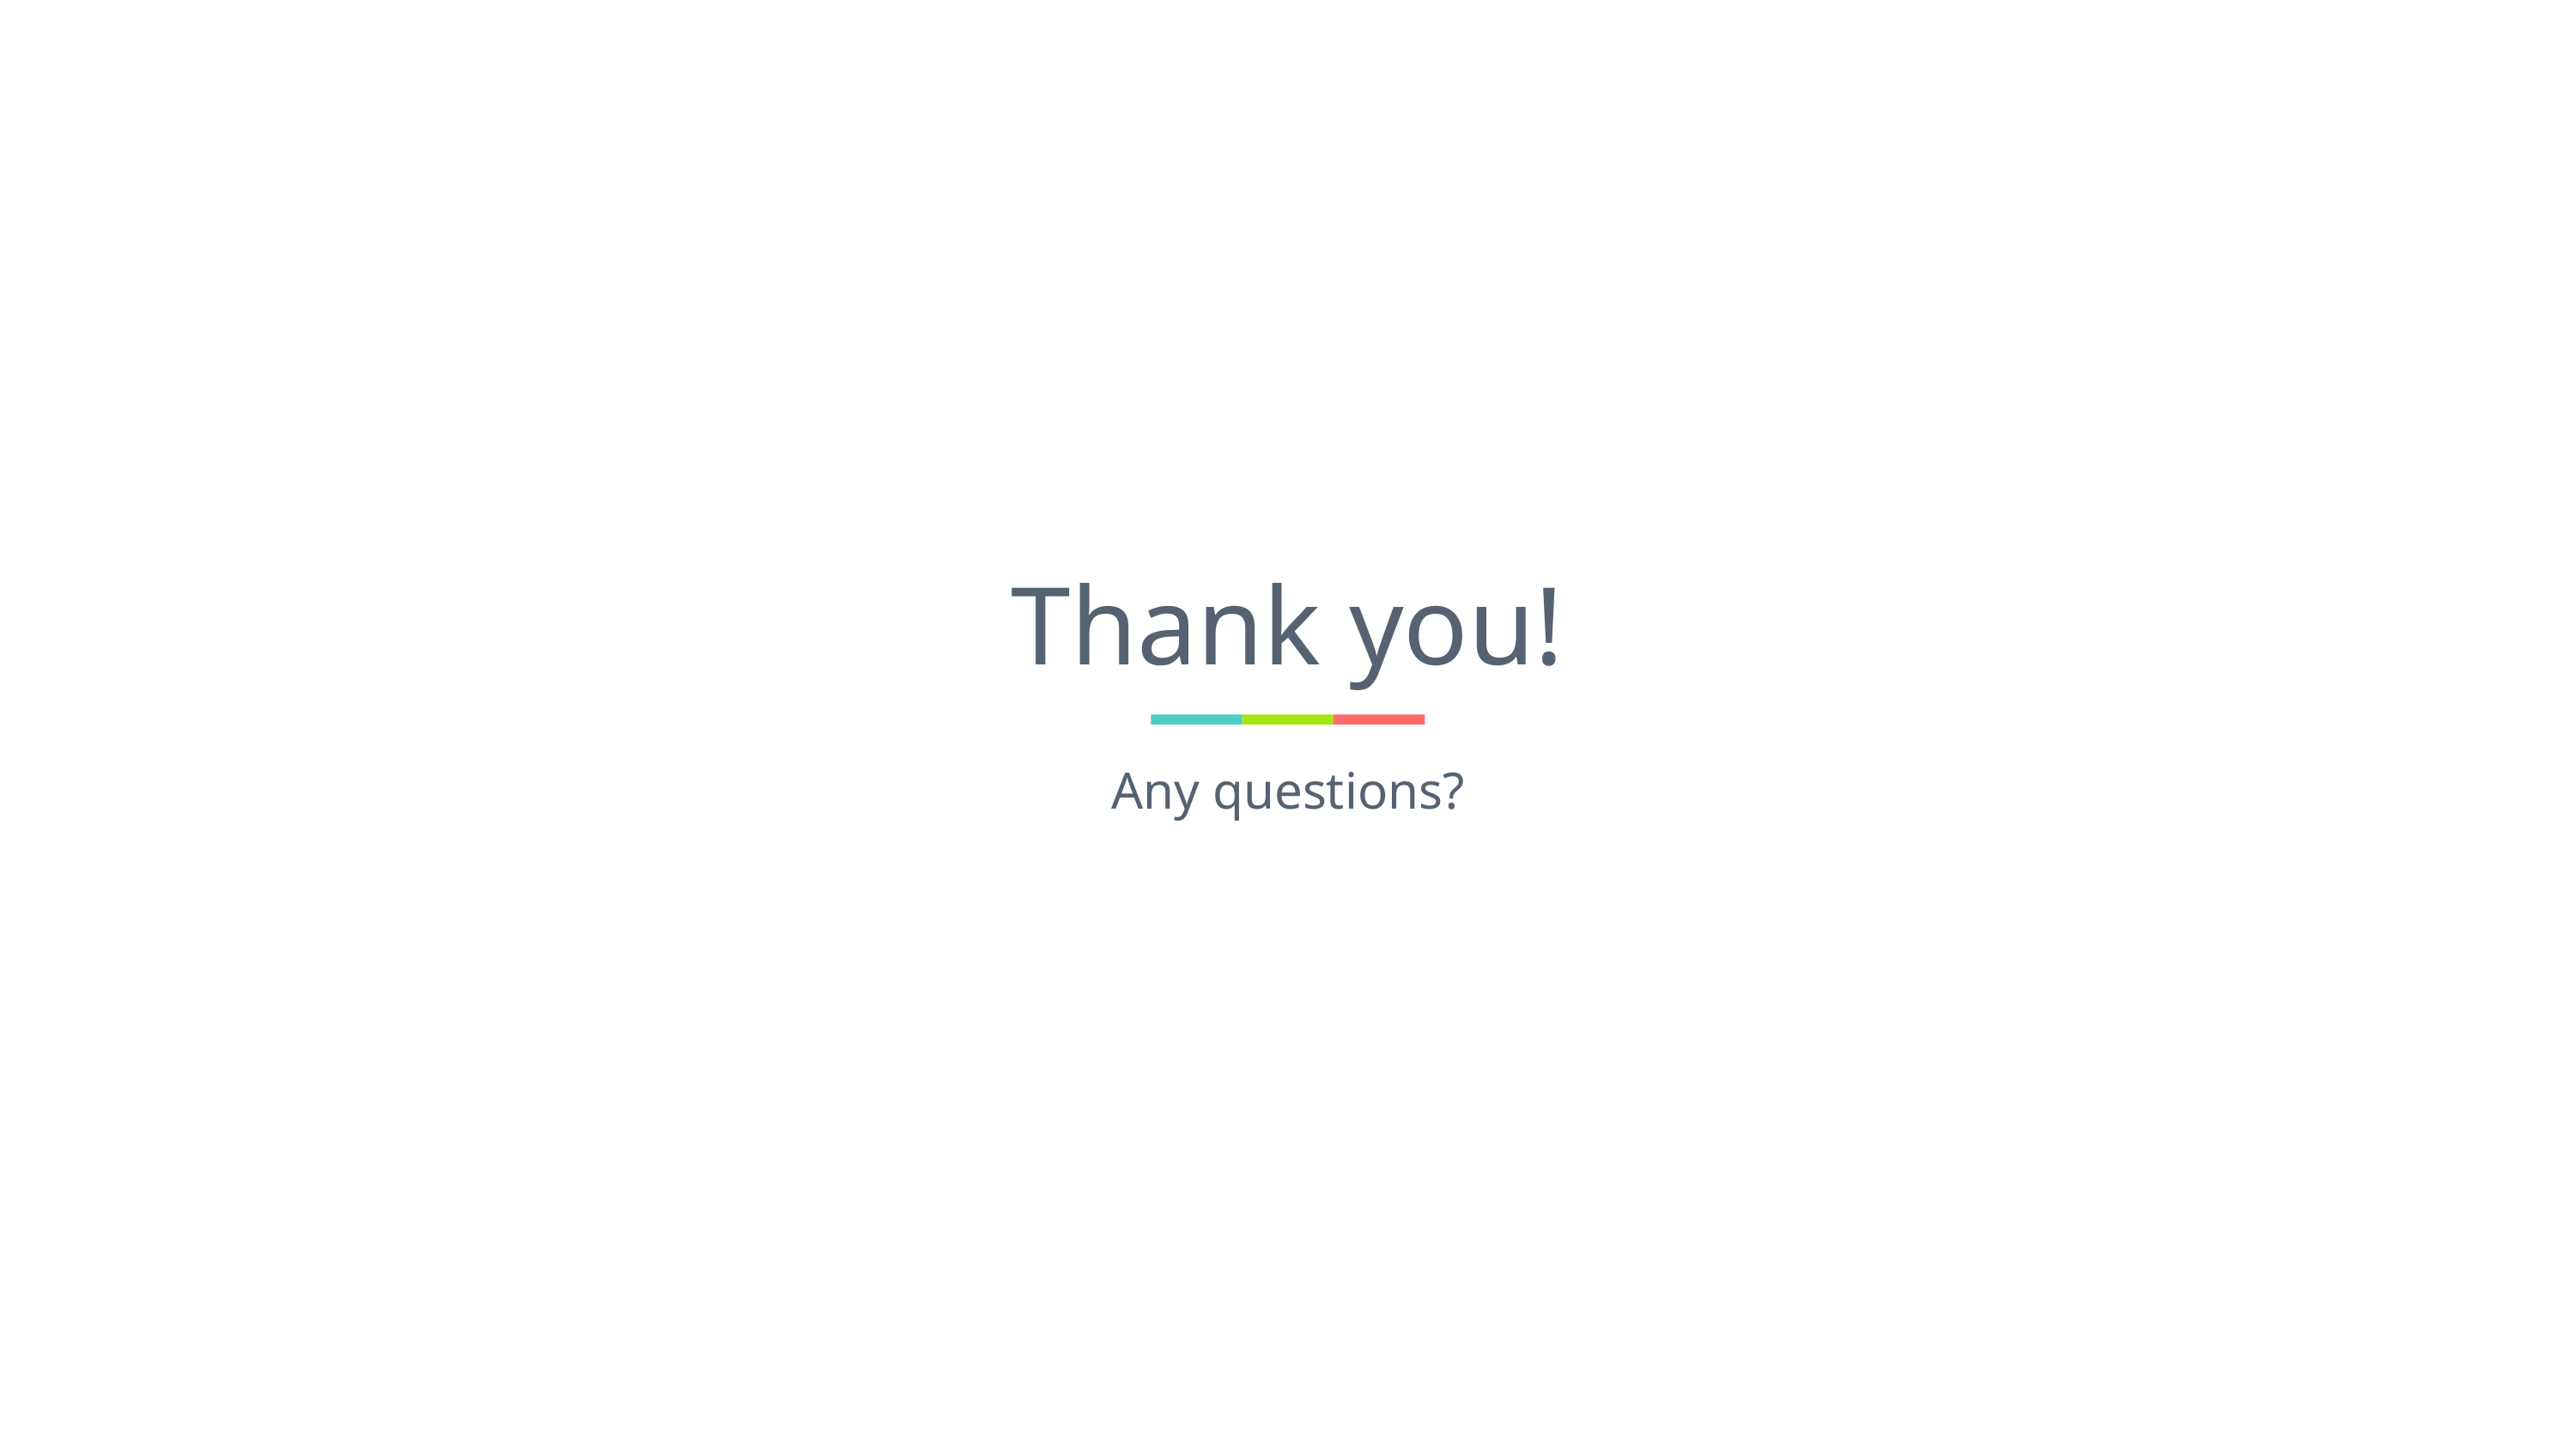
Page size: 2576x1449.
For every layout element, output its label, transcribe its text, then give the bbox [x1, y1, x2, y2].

list Any questions? [451, 753, 2125, 858]
title Thank you! [67, 513, 2509, 694]
